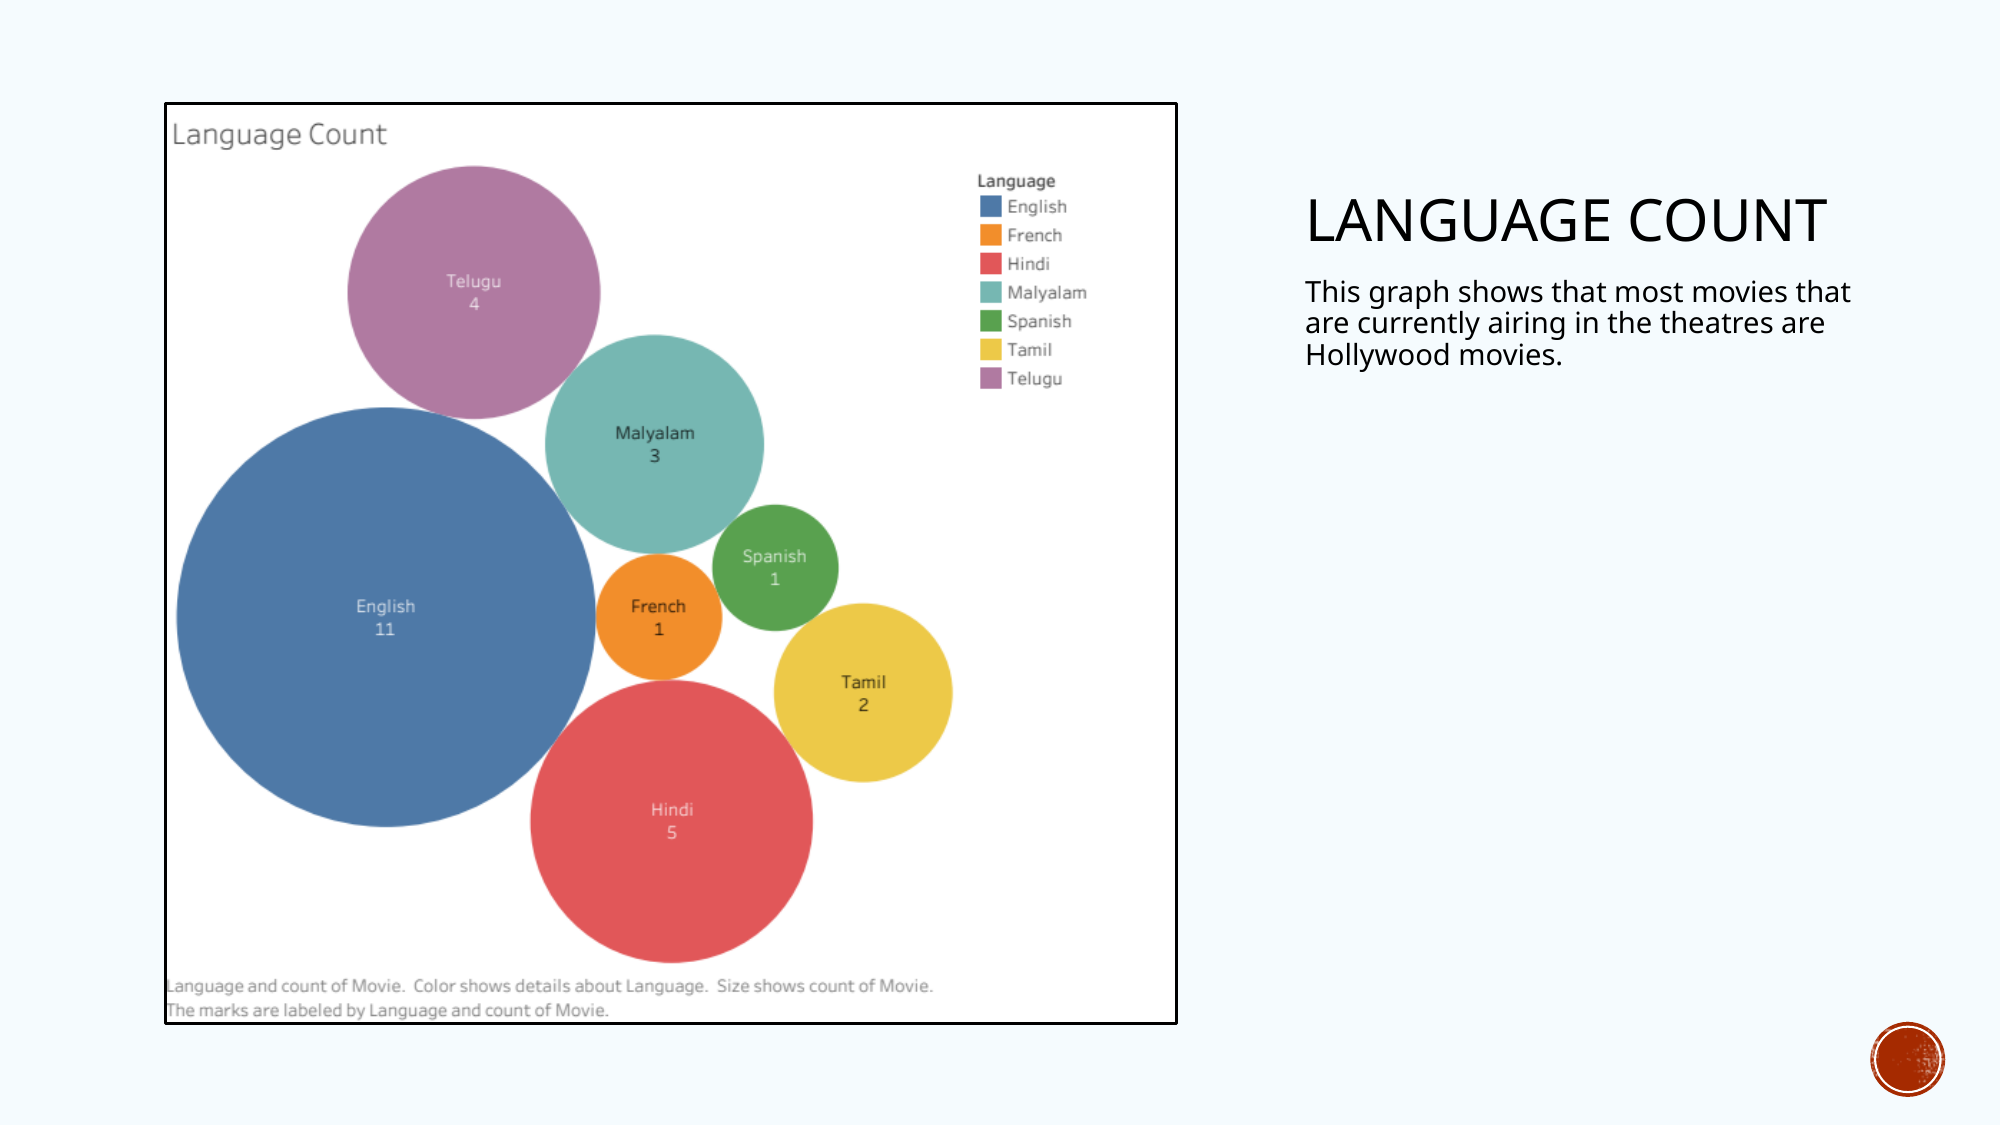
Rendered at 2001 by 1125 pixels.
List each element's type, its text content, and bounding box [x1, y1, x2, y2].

picture [169, 108, 1173, 1021]
list This graph shows that most movies that are currently airing in the theatres are Hollywood movies. [1290, 269, 1894, 941]
title Language count [1290, 170, 1894, 269]
